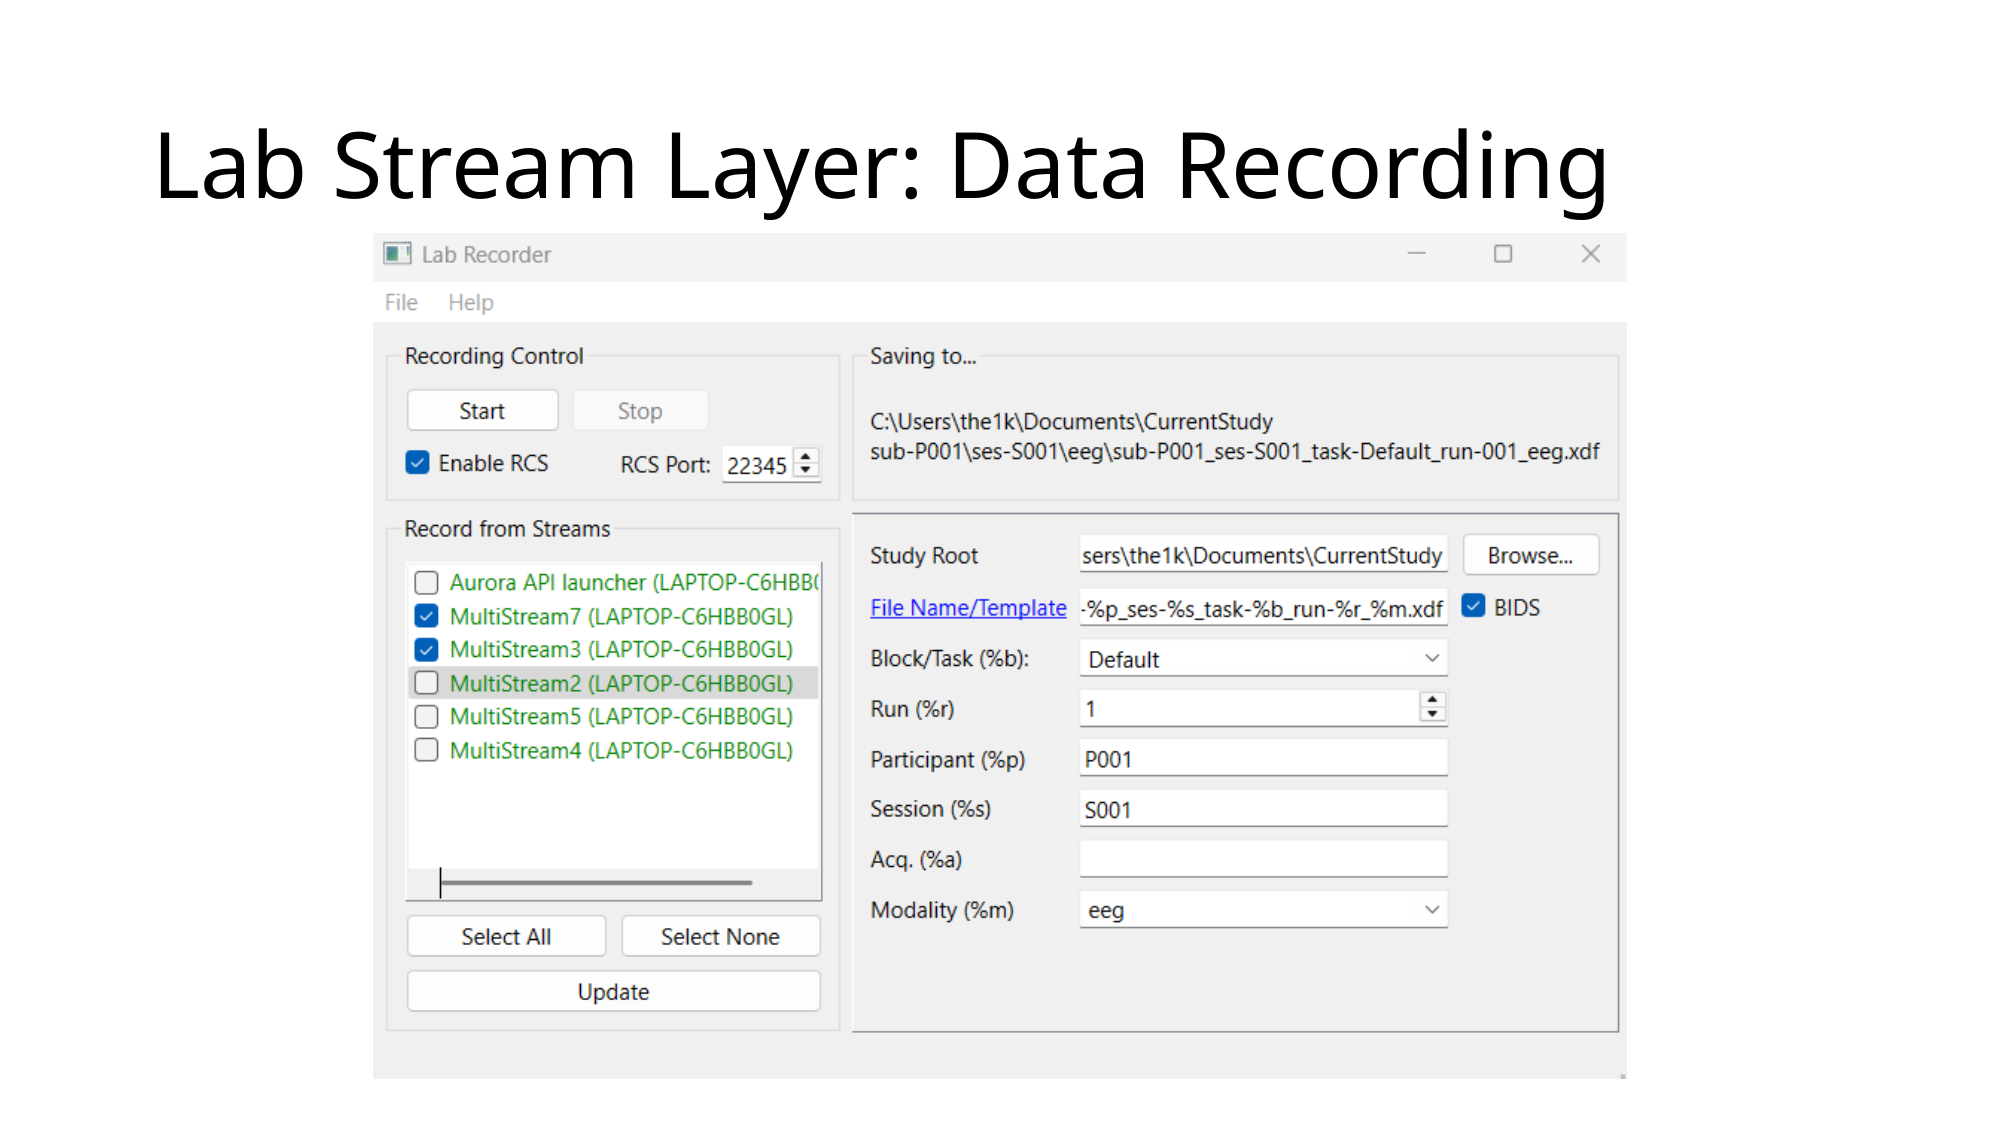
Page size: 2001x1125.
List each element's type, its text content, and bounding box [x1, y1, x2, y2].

picture [372, 232, 1628, 1080]
title Lab Stream Layer: Data Recording [137, 59, 1863, 278]
